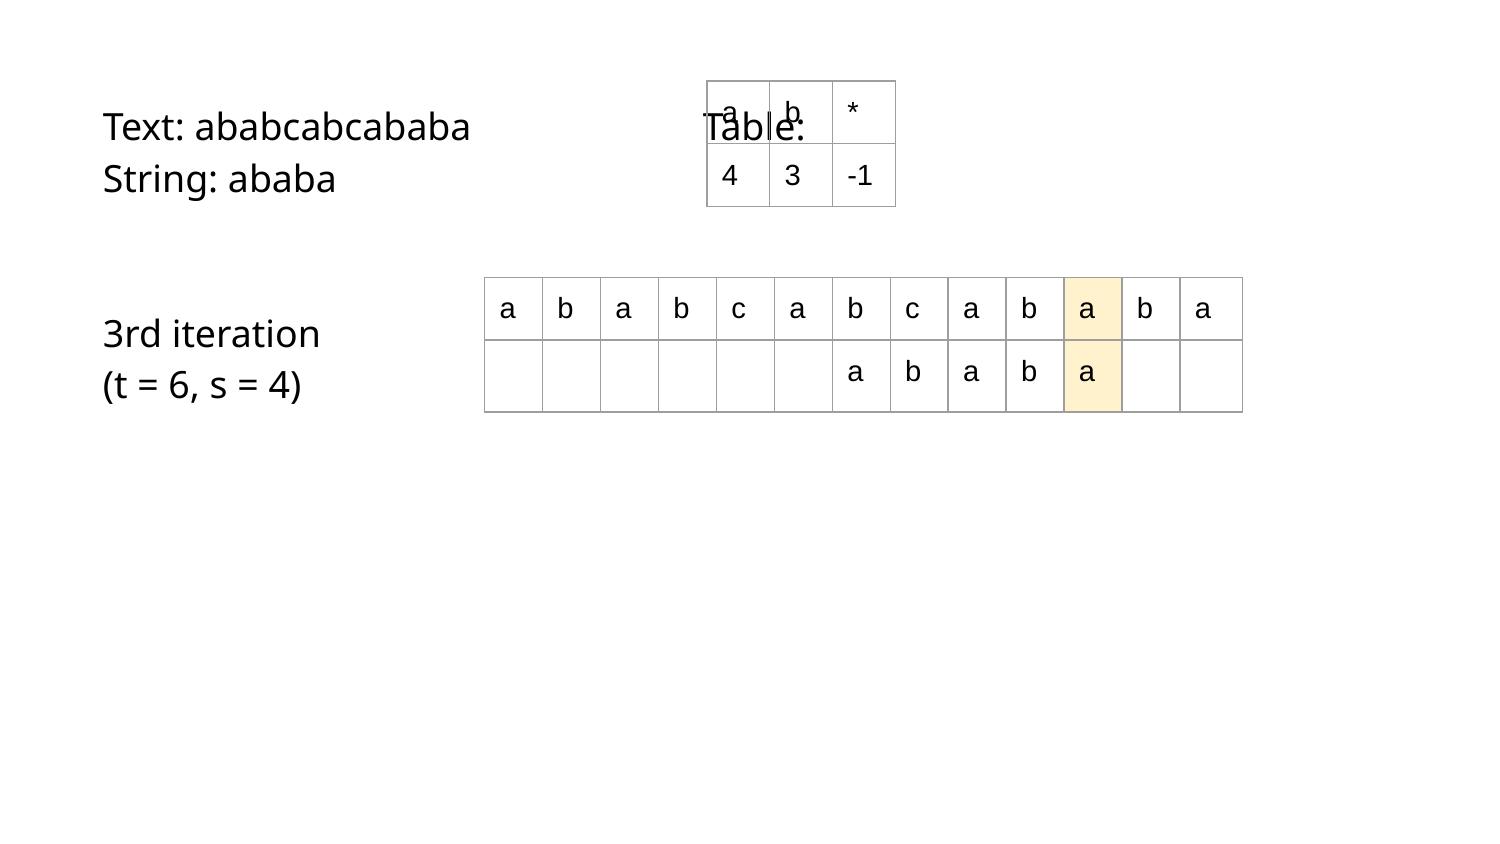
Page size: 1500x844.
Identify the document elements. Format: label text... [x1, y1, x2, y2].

table_header b [543, 278, 600, 339]
table_header * [833, 82, 895, 143]
table_cell [1181, 341, 1242, 411]
table_cell [601, 341, 658, 411]
table_cell b [891, 341, 947, 411]
table_header b [833, 278, 890, 339]
table_header a [1065, 278, 1121, 339]
table_cell [659, 341, 716, 411]
table_cell 4 [708, 144, 769, 206]
table_cell [485, 341, 542, 411]
table_header c [891, 278, 947, 339]
table_header a [949, 278, 1005, 339]
table_cell [775, 341, 832, 411]
table_cell -1 [833, 144, 895, 206]
table_cell [543, 341, 600, 411]
table_header a [1181, 278, 1242, 339]
table_header b [770, 82, 832, 143]
table_cell [1123, 341, 1179, 411]
table_header b [659, 278, 716, 339]
table_cell a [949, 341, 1005, 411]
table_cell 3 [770, 144, 832, 206]
table_header a [775, 278, 832, 339]
table_cell [717, 341, 774, 411]
table_header a [601, 278, 658, 339]
table_header a [485, 278, 542, 339]
table_cell b [1007, 341, 1063, 411]
table_cell a [833, 341, 890, 411]
title Text: ababcabcababa Table: String: ababa 3rd iteration (t = 6, s = 4) [87, 81, 1408, 746]
table_header c [717, 278, 774, 339]
table_cell a [1065, 341, 1121, 411]
table_header b [1007, 278, 1063, 339]
table_header b [1123, 278, 1179, 339]
table_header a [708, 82, 769, 143]
